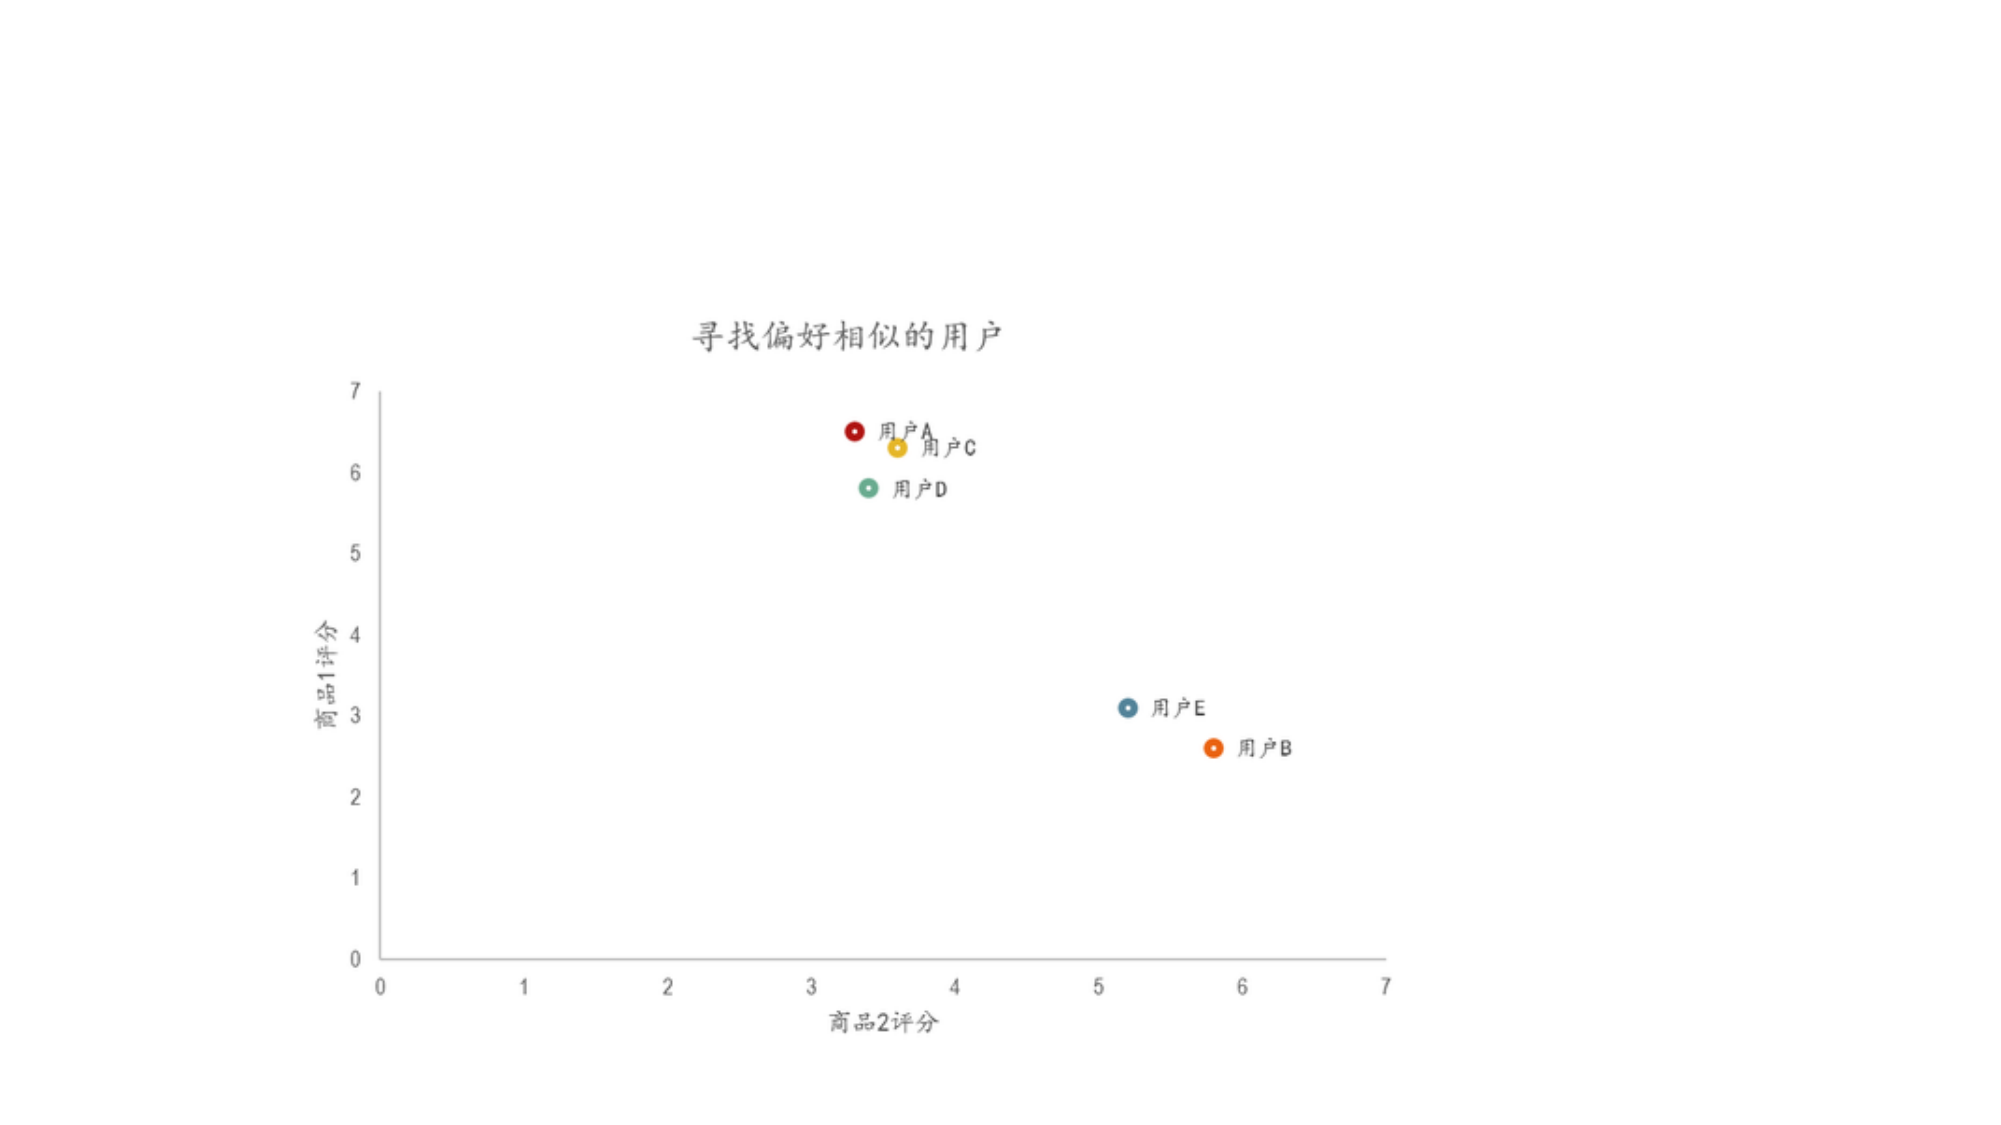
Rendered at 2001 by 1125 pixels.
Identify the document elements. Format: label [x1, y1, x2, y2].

list [301, 290, 1422, 1054]
